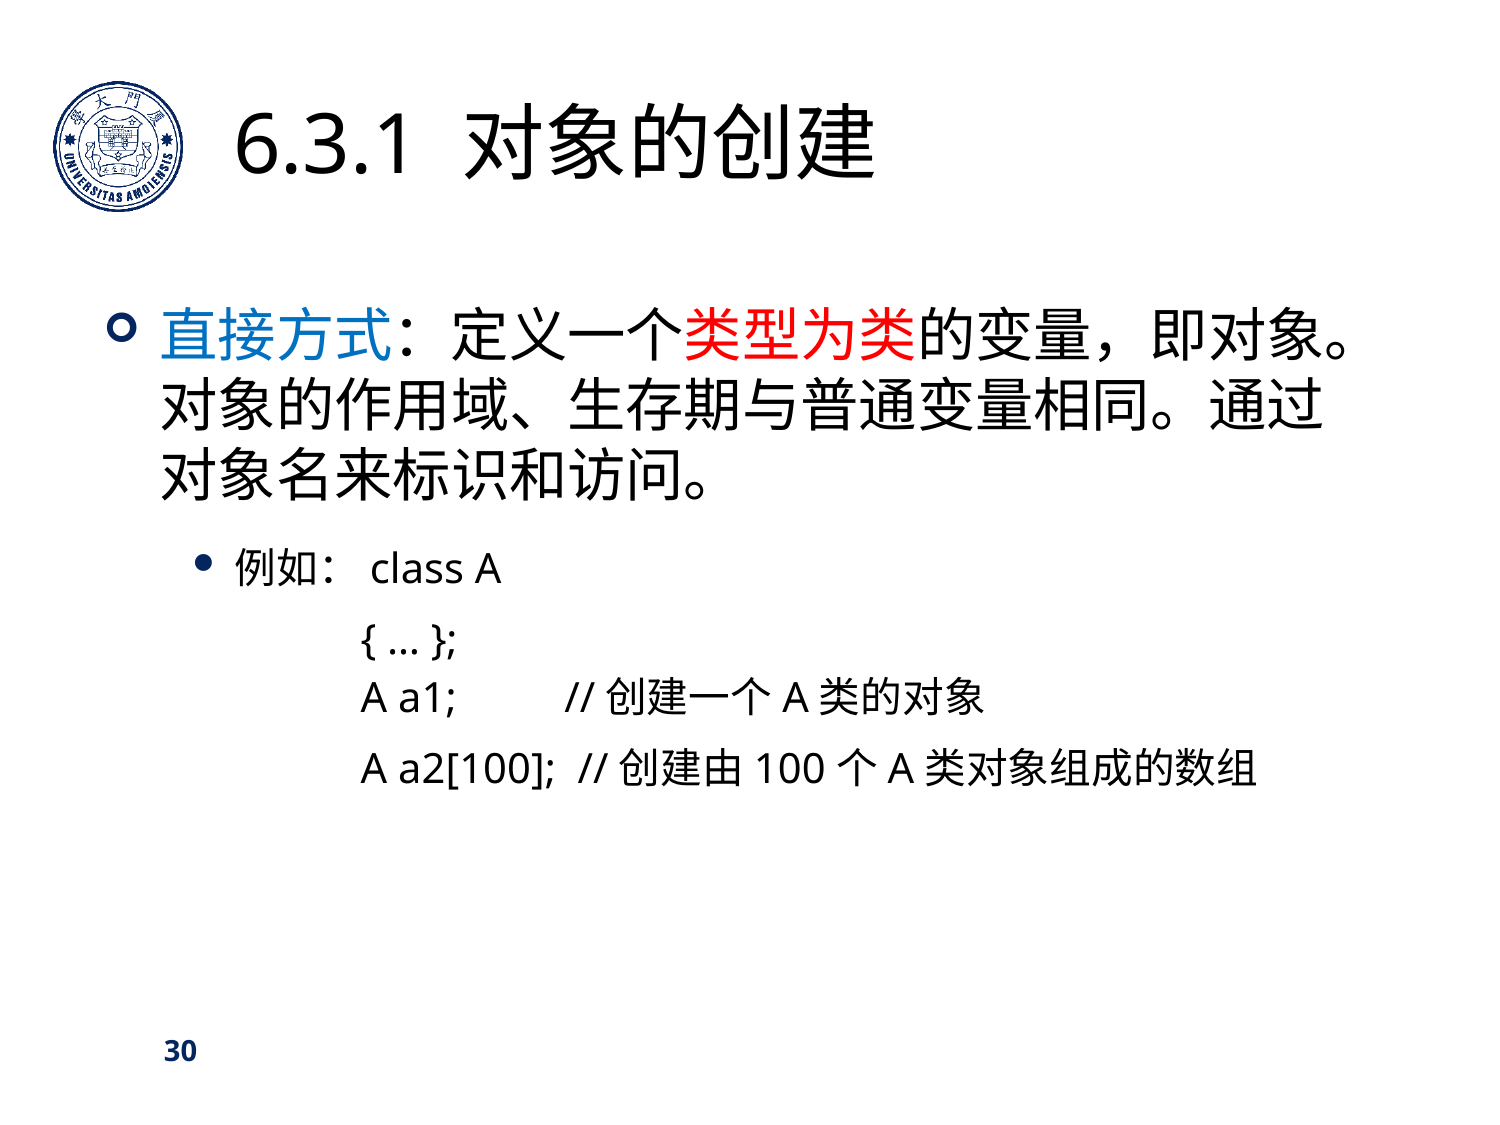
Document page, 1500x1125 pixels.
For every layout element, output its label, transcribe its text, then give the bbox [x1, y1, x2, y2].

text_box 6.3.1 对象的创建 [218, 14, 1369, 266]
picture [53, 81, 183, 212]
list 直接方式：定义一个类型为类的变量，即对象。对象的作用域、生存期与普通变量相同。通过对象名来标识和访问。 例如：class A { … }; A a1; //创建一个A类的对象 A a2[100]; //创建由100个A类对象组成的数组 [88, 290, 1388, 787]
slide_number 30 [148, 1024, 462, 1101]
